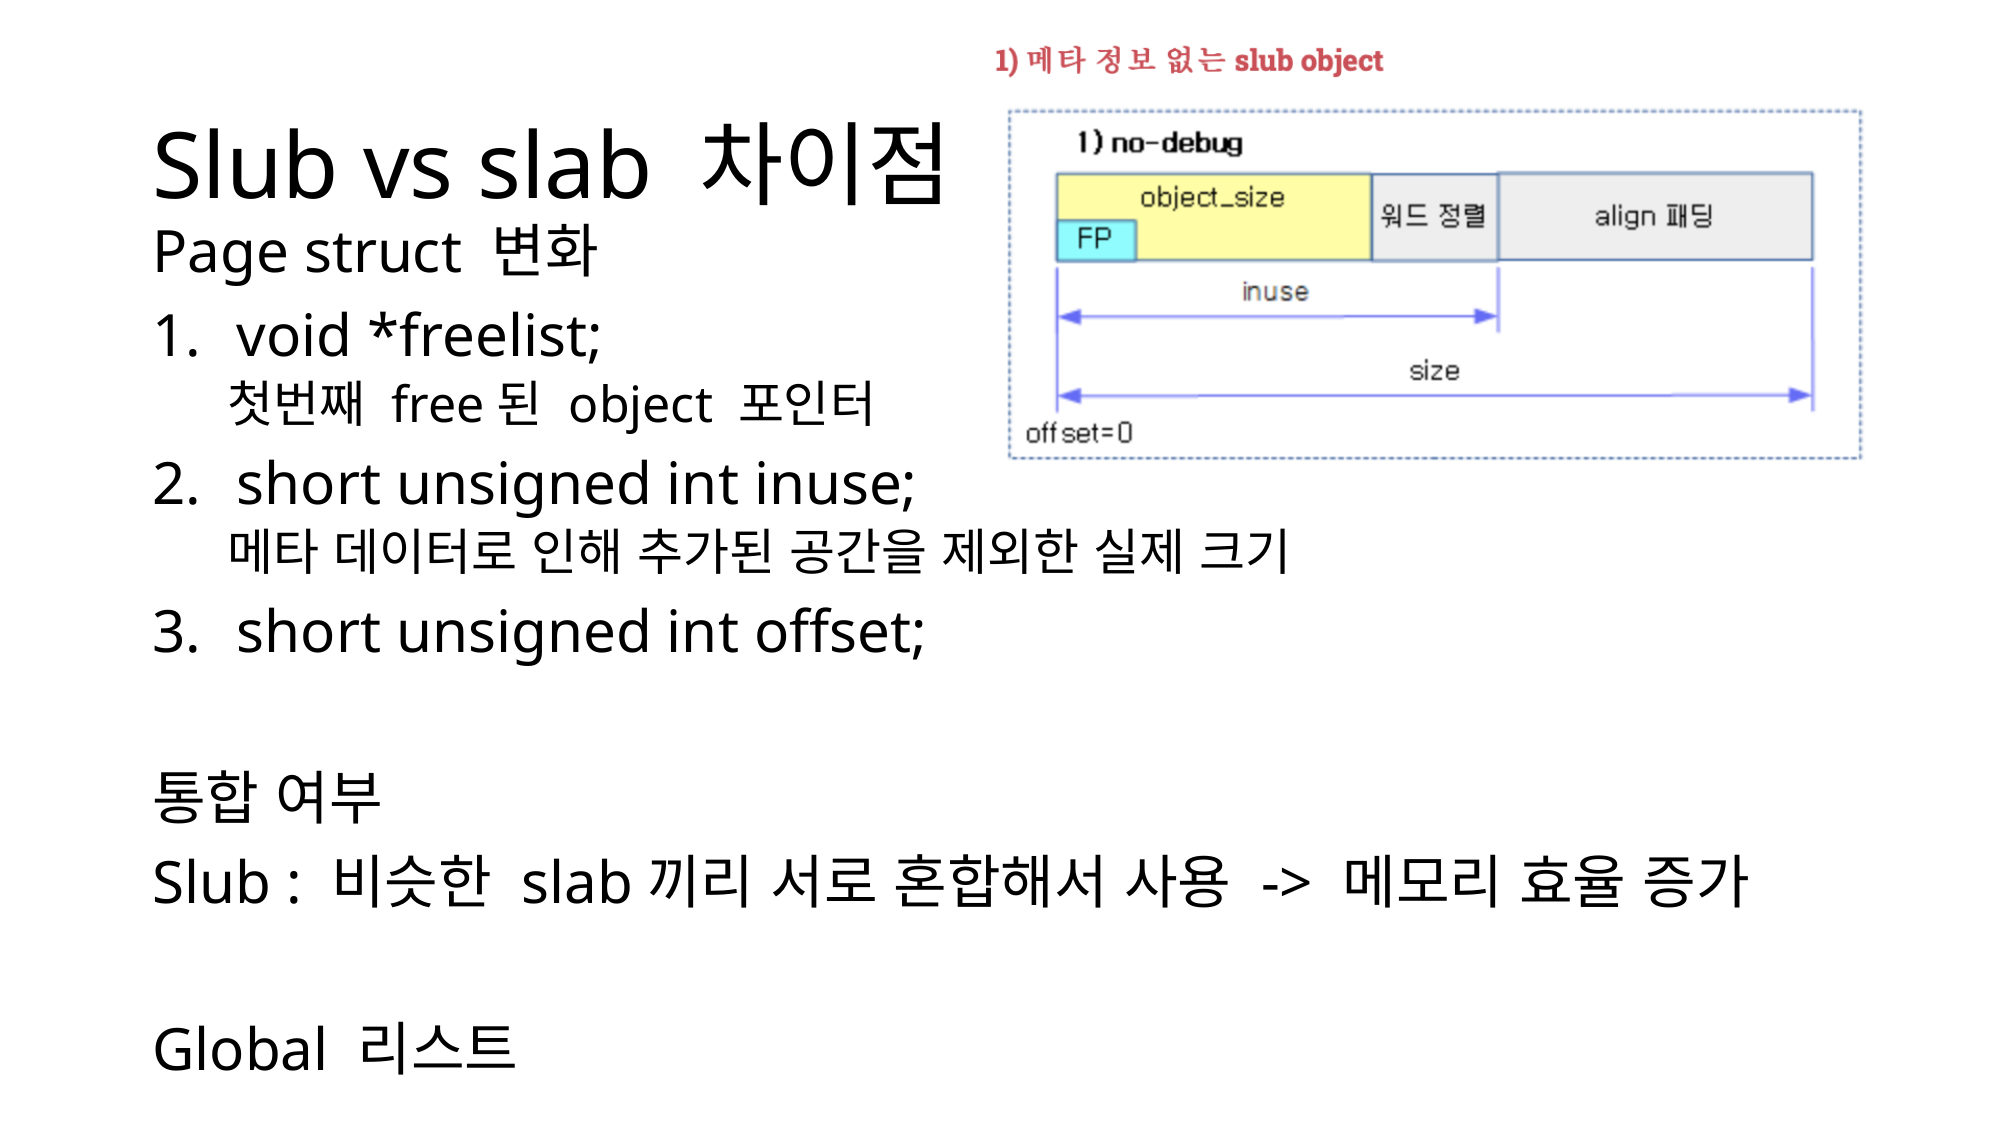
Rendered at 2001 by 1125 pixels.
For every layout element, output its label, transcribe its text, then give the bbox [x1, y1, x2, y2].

list Page struct 변화 void *freelist; 첫번째 free된 object 포인터 short unsigned int inuse; 메타 데이터로 인해 추가된 공간을 제외한 실제 크기 short unsigned int offset; 통합 여부 Slub : 비슷한 slab끼리 서로 혼합해서 사용 -> 메모리 효율 증가 Global 리스트 [137, 214, 1863, 1093]
title Slub vs slab 차이점 [137, 59, 975, 214]
picture [975, 27, 1882, 476]
